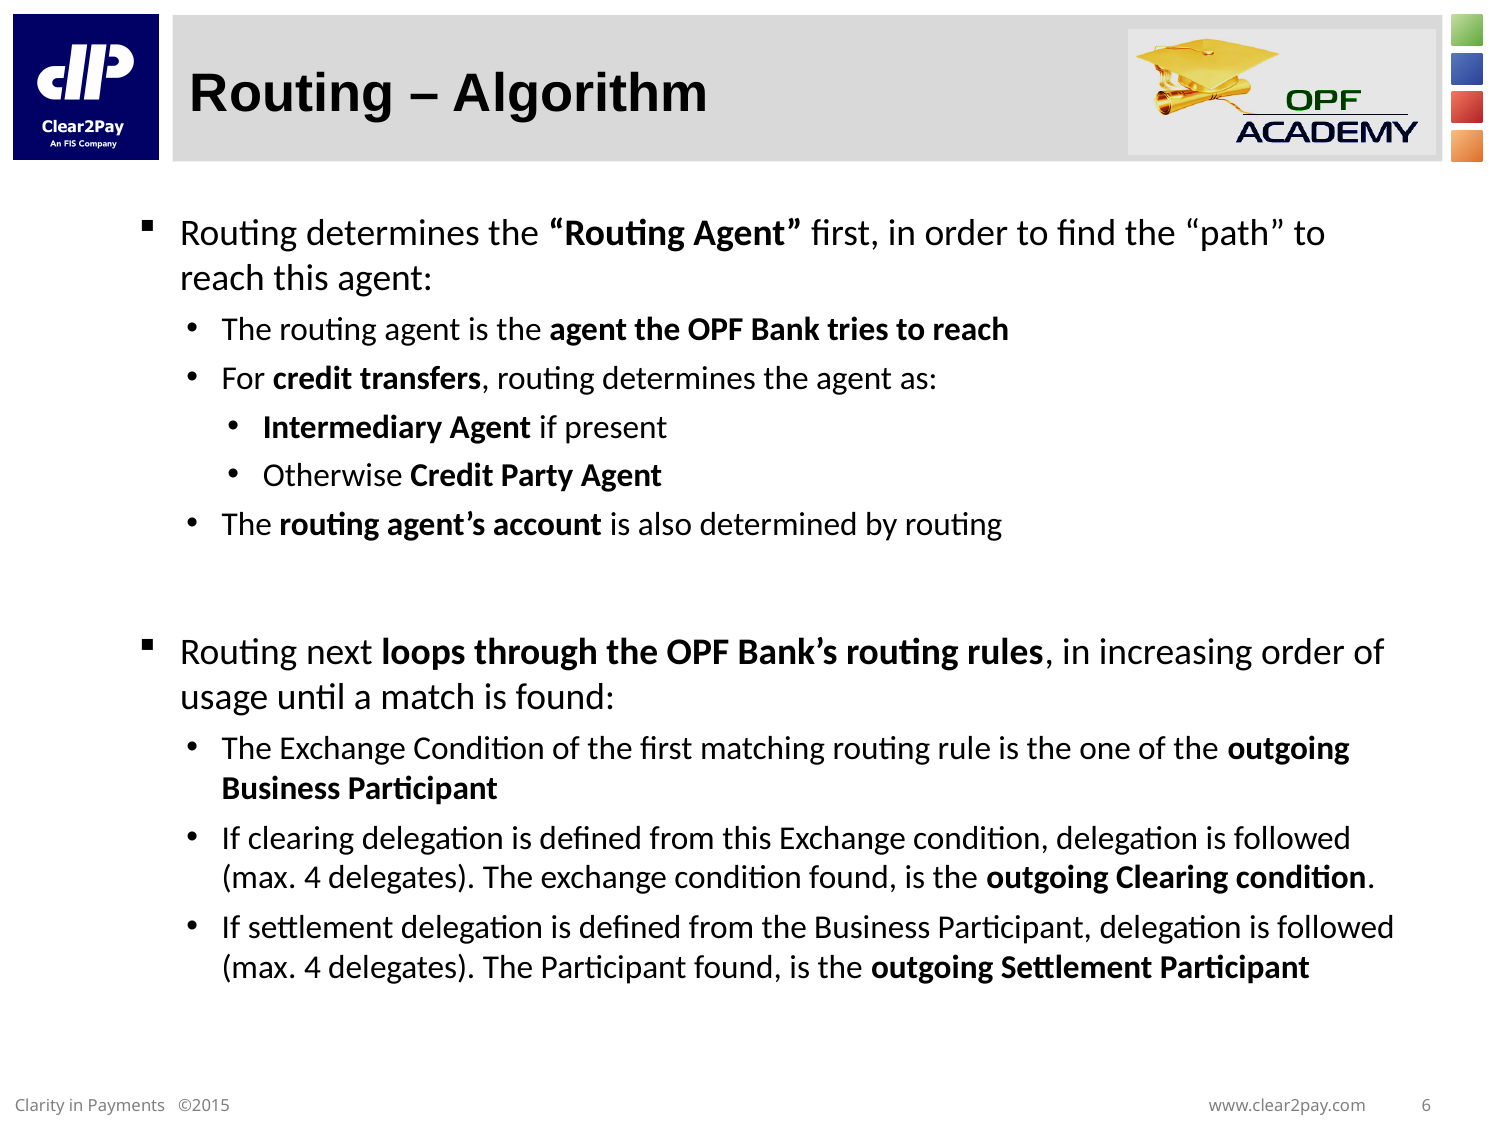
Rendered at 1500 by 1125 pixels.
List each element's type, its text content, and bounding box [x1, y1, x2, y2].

picture [13, 14, 159, 160]
picture [1128, 29, 1436, 155]
list Routing determines the “Routing Agent” first, in order to find the “path” to reach this agent: The routing agent is the agent the OPF Bank tries to reach For credit transfers, routing determines the agent as: Intermediary Agent if present Otherwise Credit Party Agent The routing agent’s account is also determined by routing Routing next loops through the OPF Bank’s routing rules, in increasing order of usage until a match is found: The Exchange Condition of the first matching routing rule is the one of the outgoing Business Participant If clearing delegation is defined from this Exchange condition, delegation is followed (max. 4 delegates). The exchange condition found, is the outgoing Clearing condition. If settlement delegation is defined from the Business Participant, delegation is followed (max. 4 delegates). The Participant found, is the outgoing Settlement Participant [76, 200, 1424, 1071]
title Routing – Algorithm [174, 24, 1117, 154]
